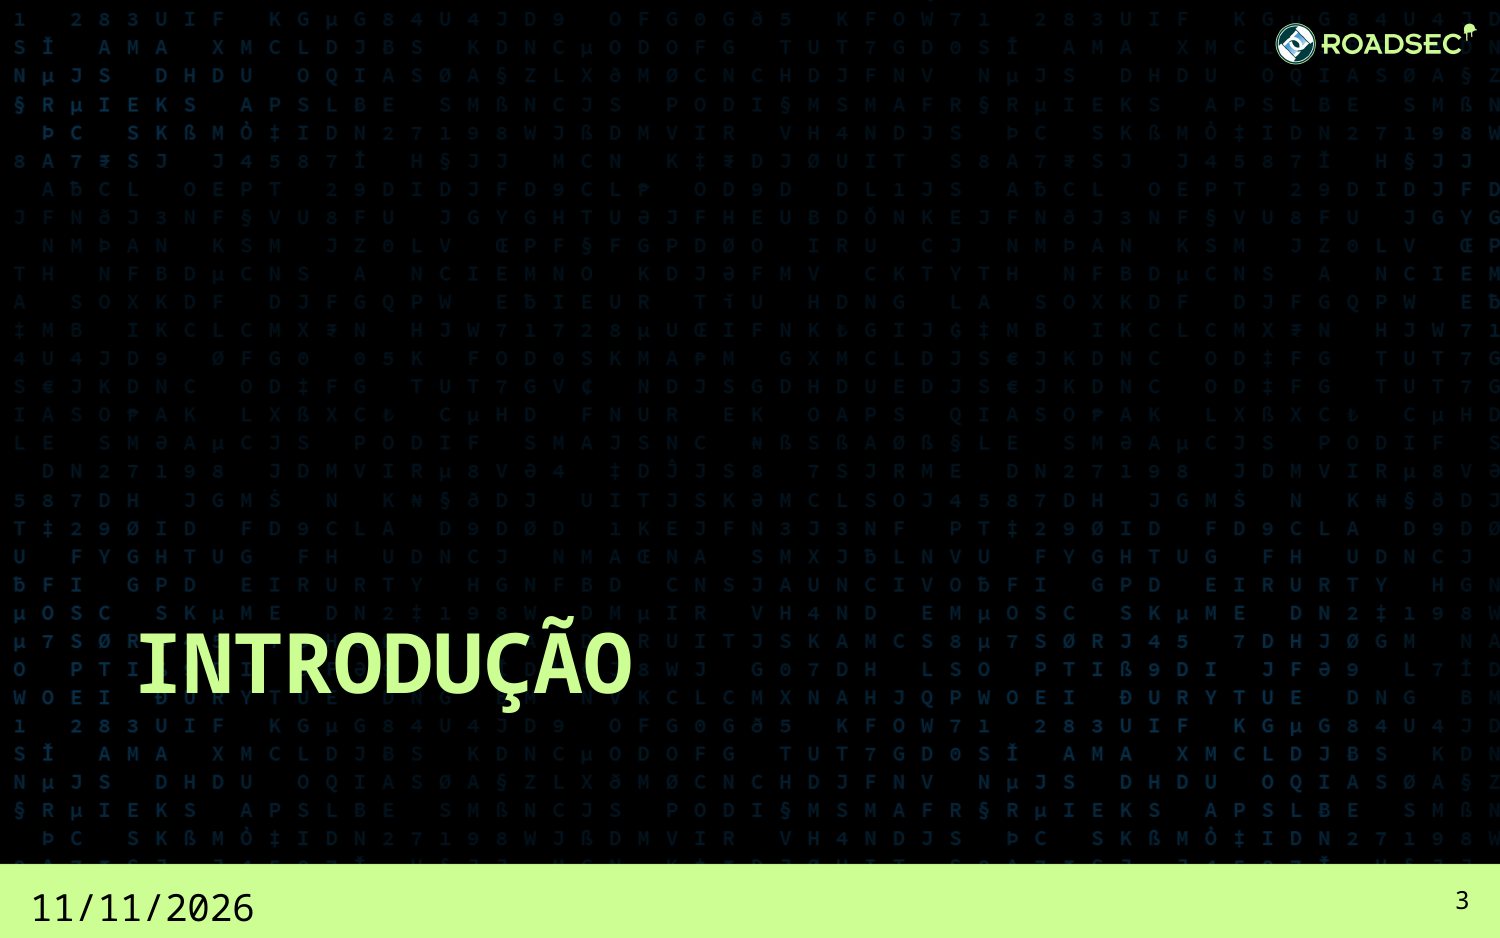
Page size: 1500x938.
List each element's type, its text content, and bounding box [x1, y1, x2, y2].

picture [0, 0, 1500, 938]
title Introdução [118, 602, 1394, 789]
slide_number 3 [1134, 876, 1485, 927]
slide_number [15, 876, 366, 927]
